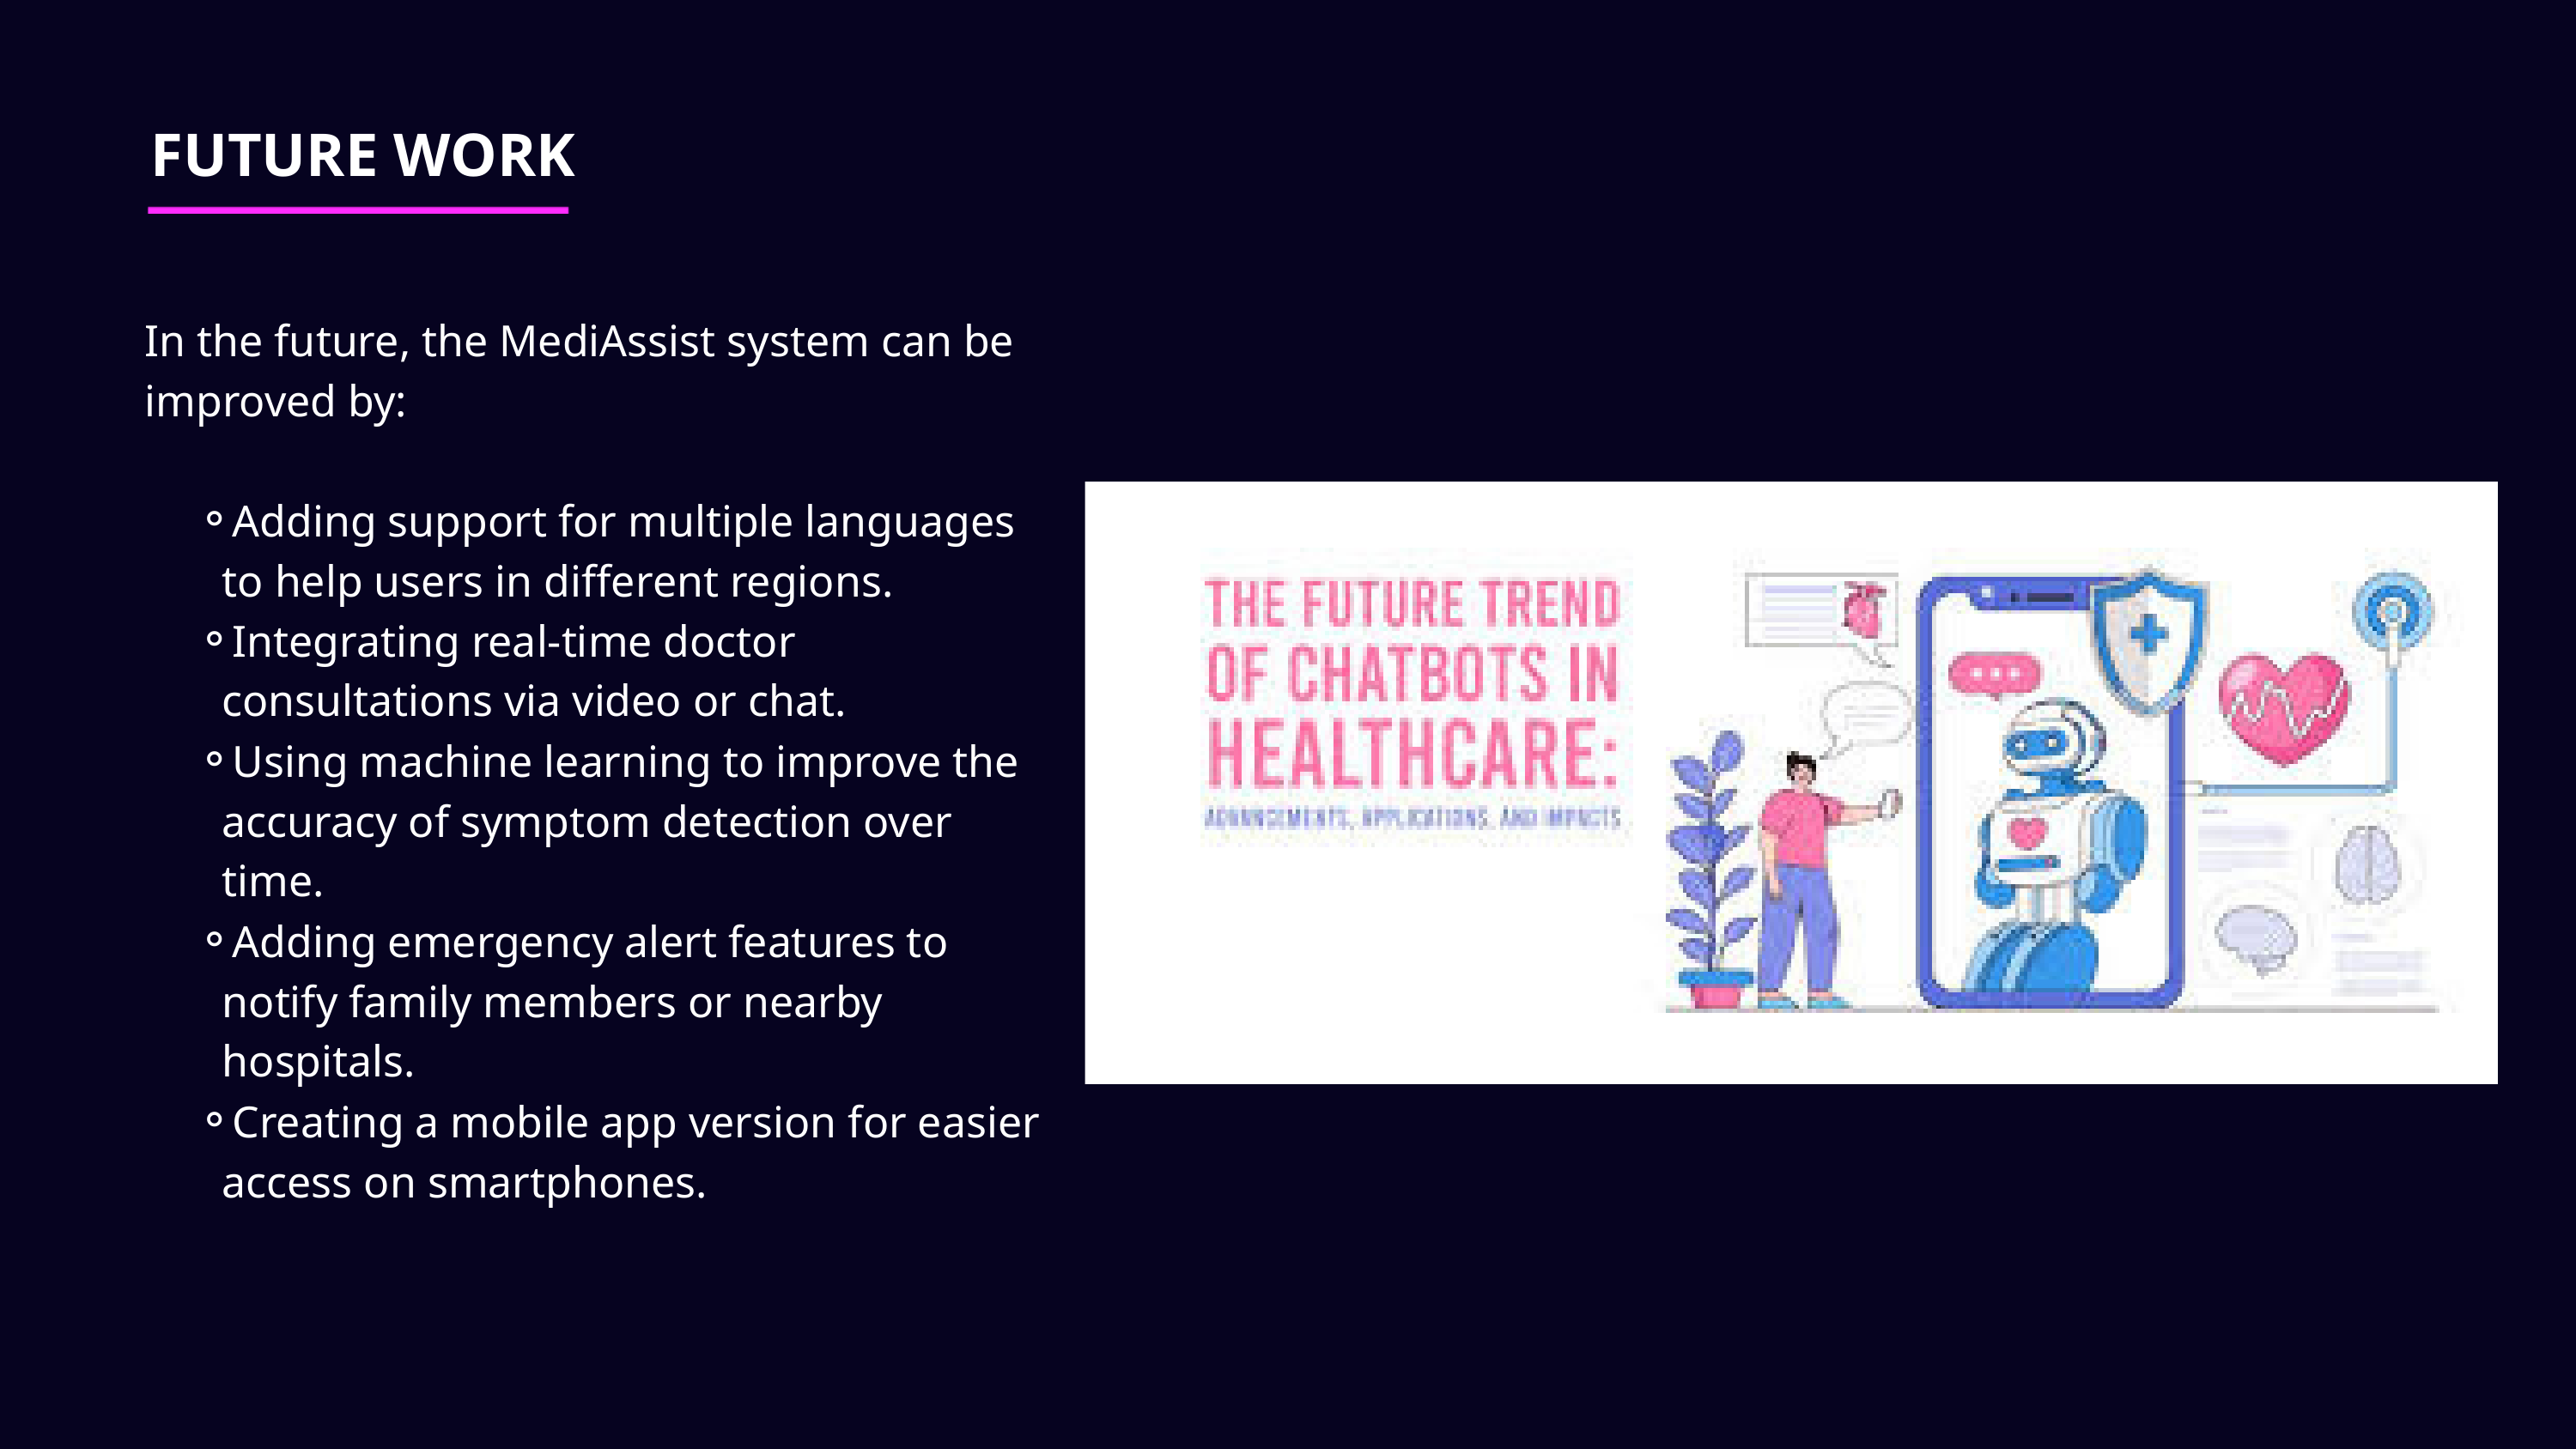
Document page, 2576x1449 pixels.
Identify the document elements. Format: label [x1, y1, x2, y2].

text_box [106, 112, 620, 197]
text_box [1084, 482, 2499, 1084]
text_box [144, 204, 573, 215]
text_box [144, 308, 1046, 1251]
